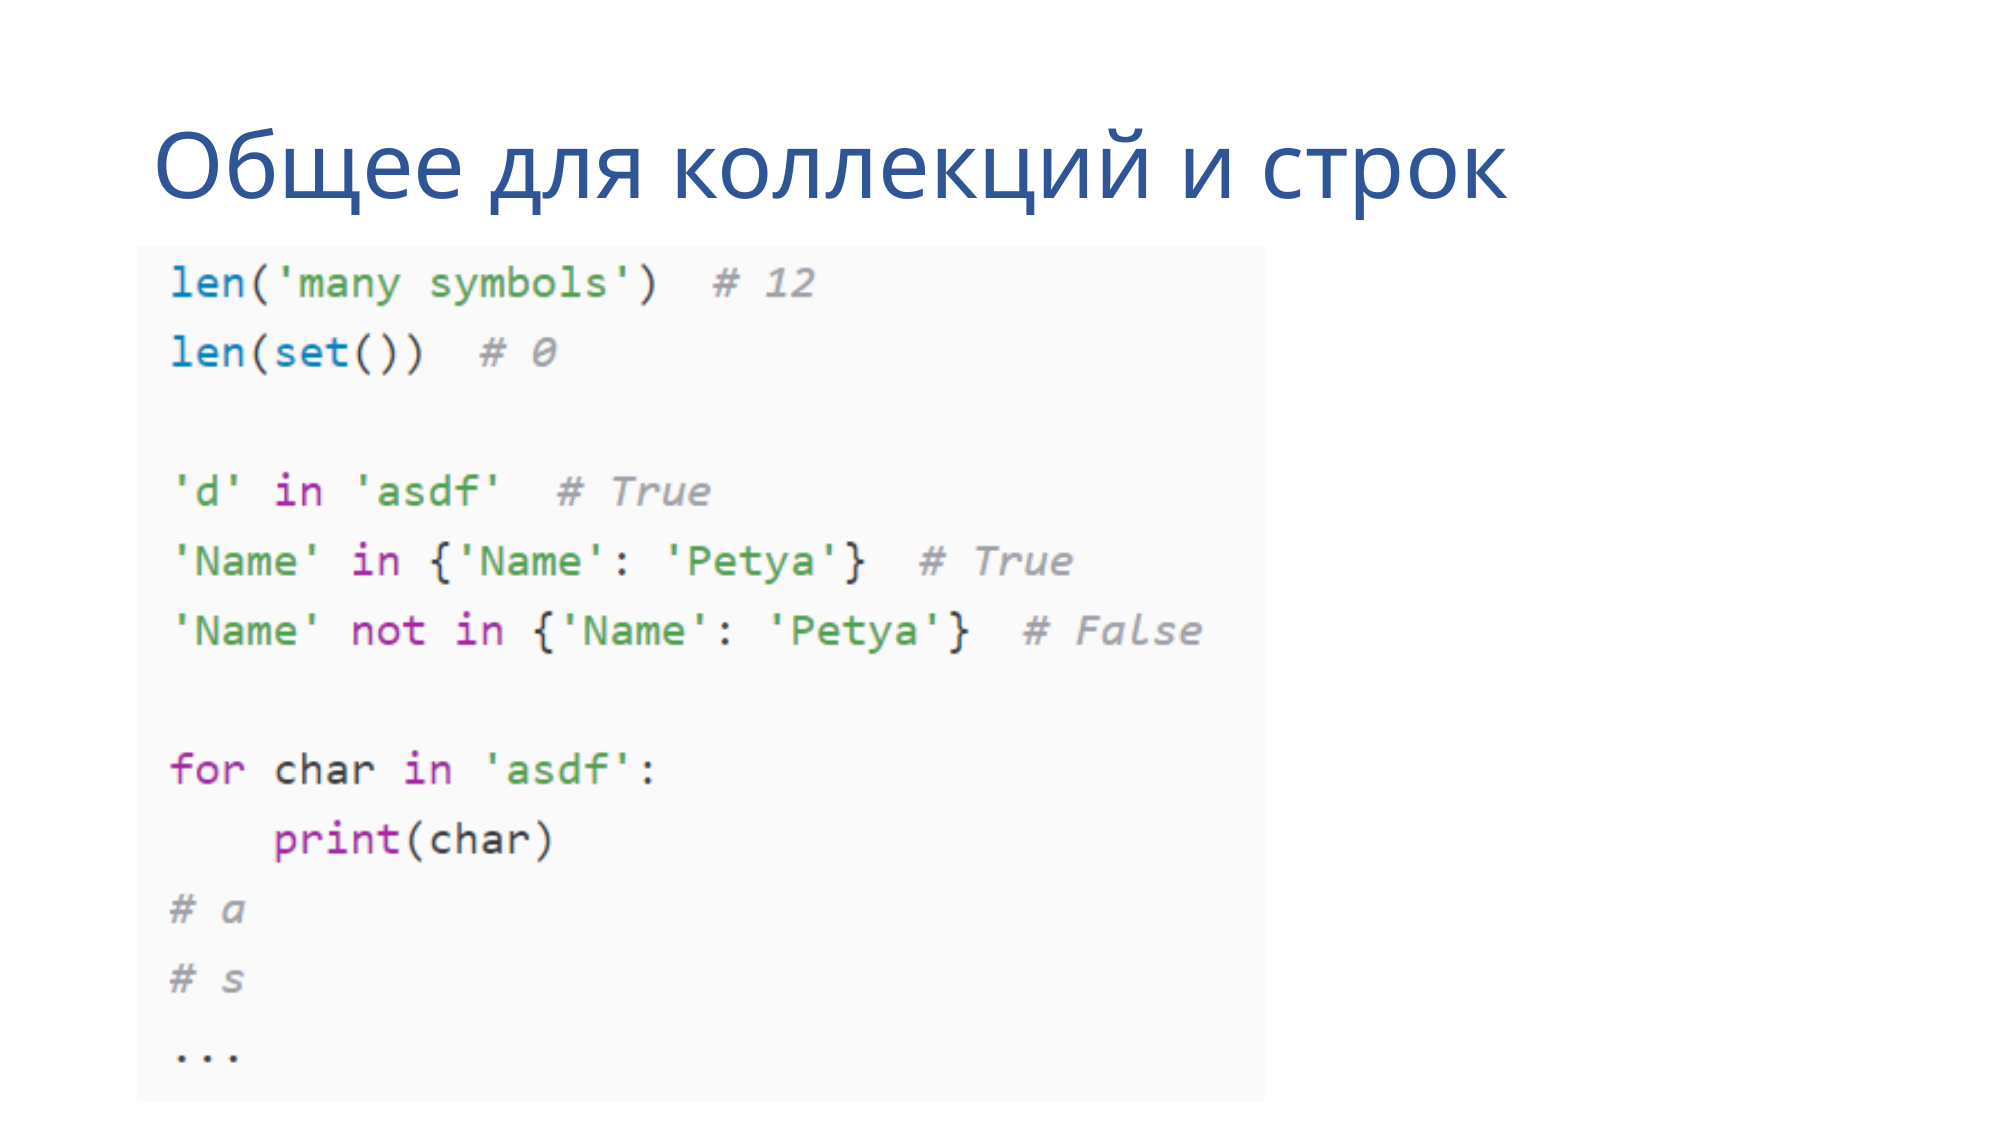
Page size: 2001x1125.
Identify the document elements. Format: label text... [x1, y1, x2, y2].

title Общее для коллекций и строк [137, 59, 1863, 278]
picture [137, 246, 1265, 1101]
